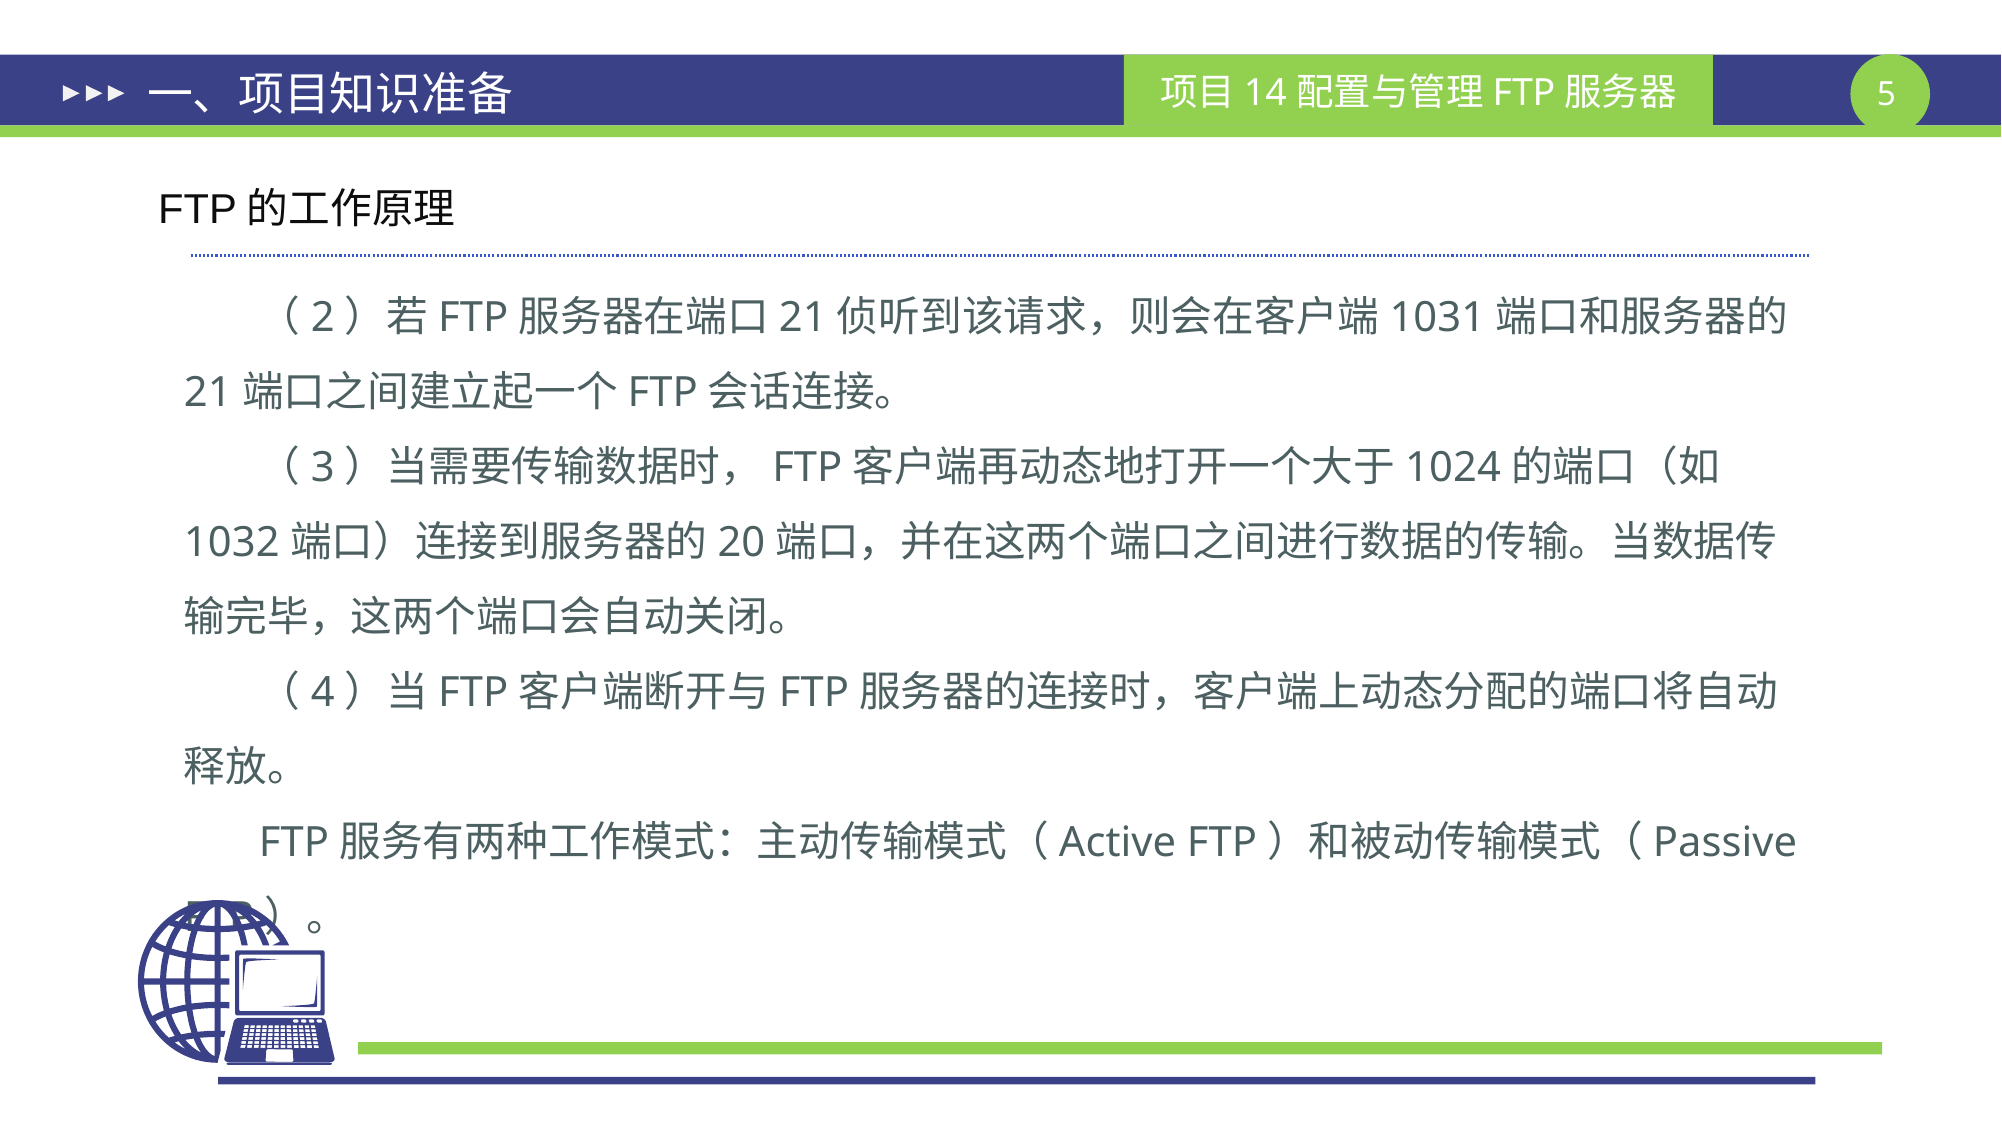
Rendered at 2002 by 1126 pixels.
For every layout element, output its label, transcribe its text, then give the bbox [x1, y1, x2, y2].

title 一、项目知识准备 [127, 59, 1207, 126]
text_box （2）若FTP服务器在端口21侦听到该请求，则会在客户端1031端口和服务器的21端口之间建立起一个FTP会话连接。 （3）当需要传输数据时，FTP客户端再动态地打开一个大于1024的端口（如1032端口）连接到服务器的20端口，并在这两个端口之间进行数据的传输。当数据传输完毕，这两个端口会自动关闭。 （4）当FTP客户端断开与FTP服务器的连接时，客户端上动态分配的端口将自动释放。 FTP服务有两种工作模式：主动传输模式（Active FTP）和被动传输模式（Passive FTP）。 [112, 257, 1816, 1023]
list FTP的工作原理 [138, 161, 1901, 238]
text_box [137, 899, 1883, 1085]
